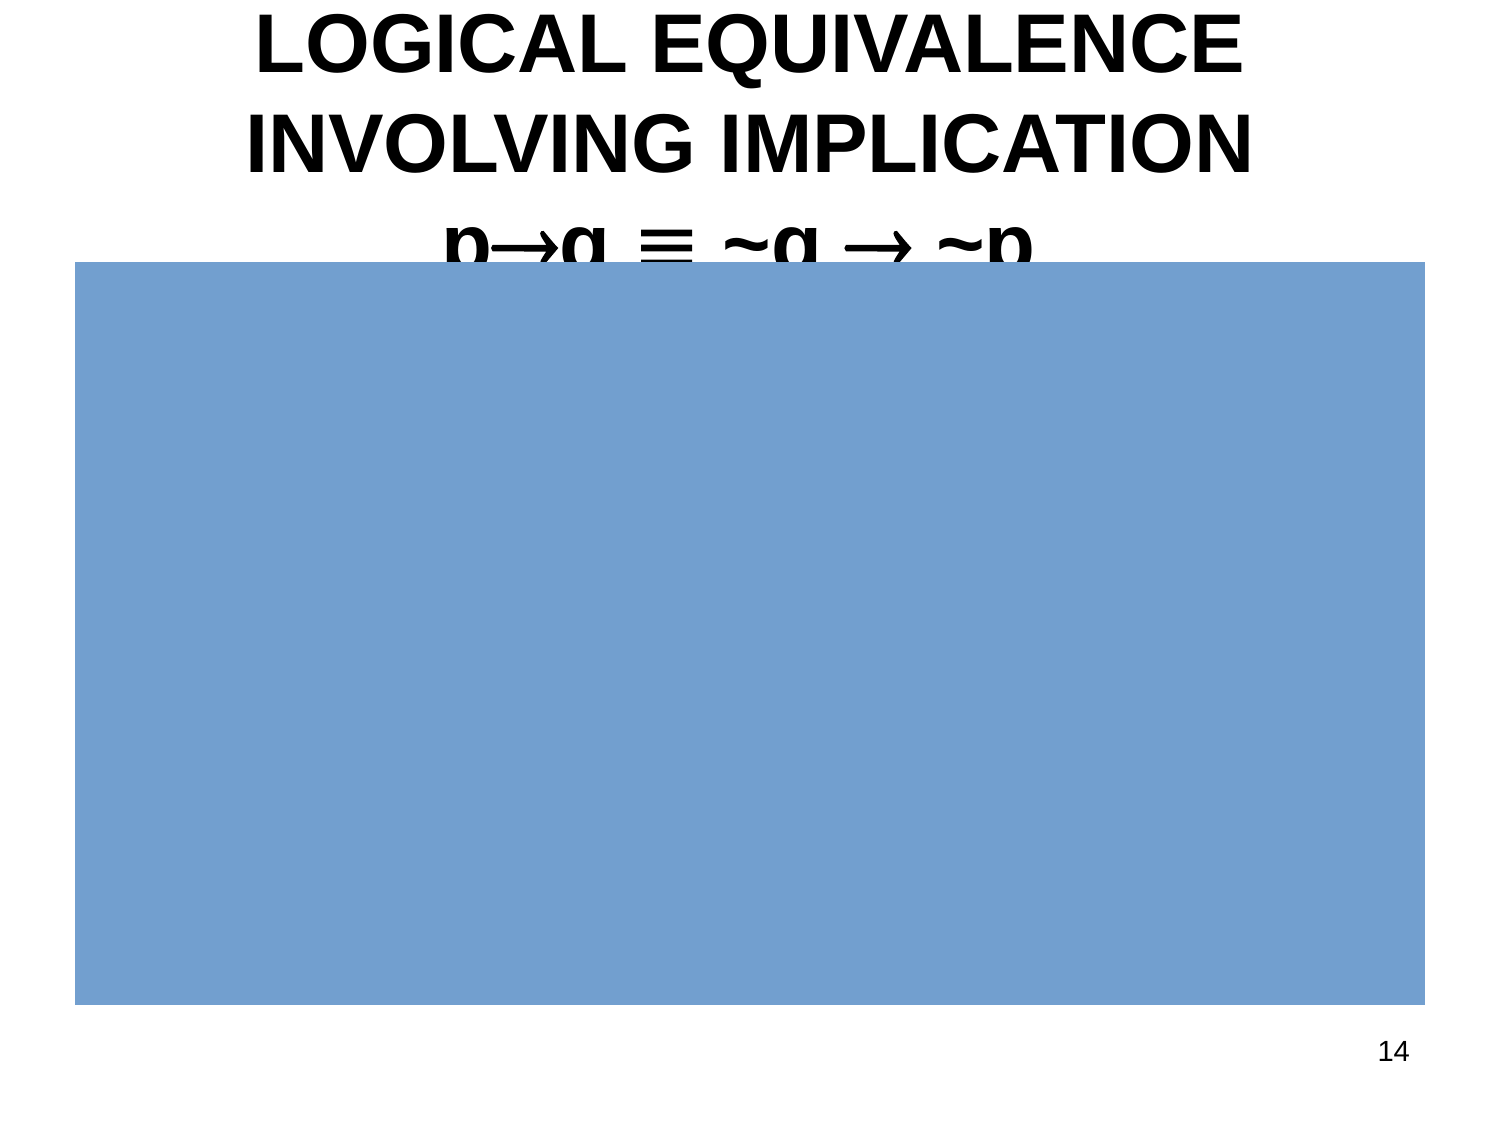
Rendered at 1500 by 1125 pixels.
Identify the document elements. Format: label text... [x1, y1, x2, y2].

title LOGICAL EQUIVALENCE INVOLVING IMPLICATION pq  ~q  ~p [75, 45, 1425, 233]
slide_number 14 [1074, 1024, 1425, 1103]
